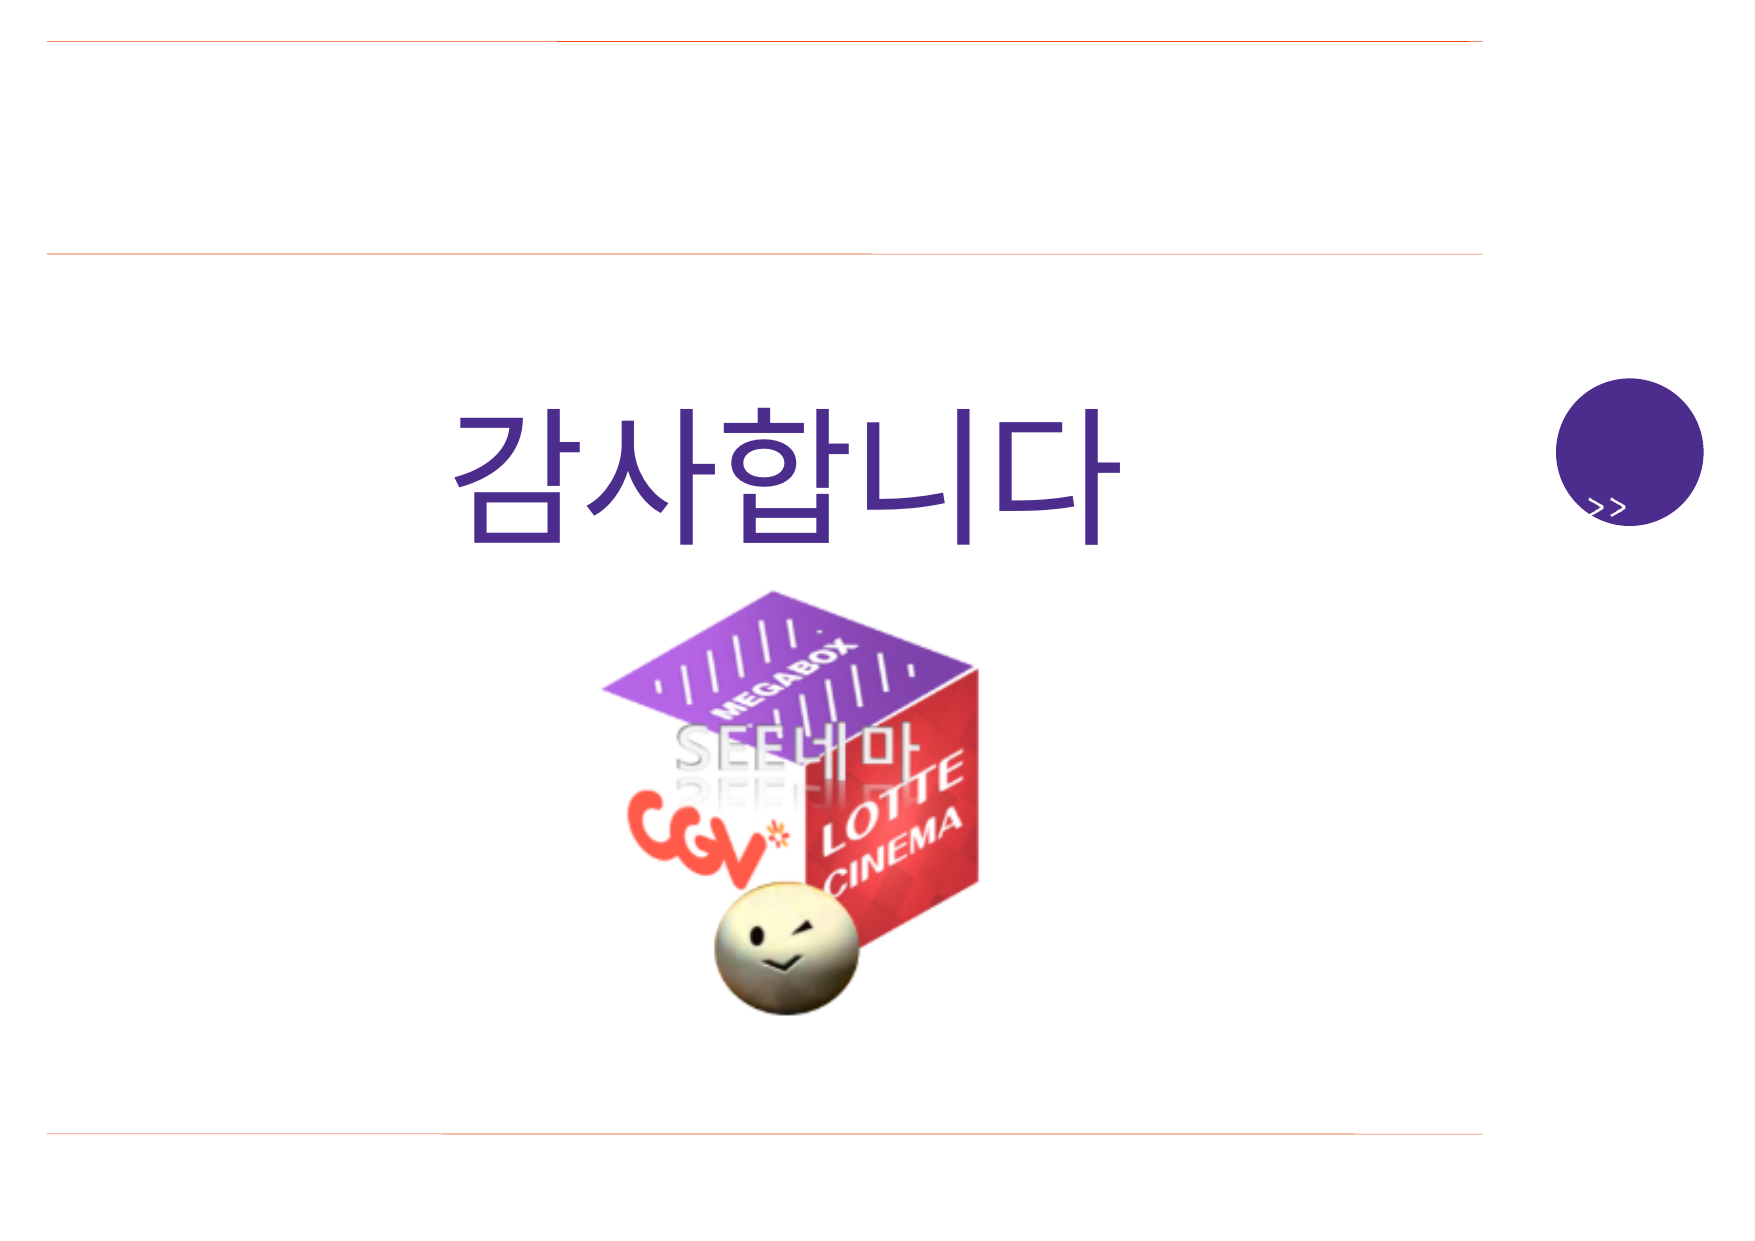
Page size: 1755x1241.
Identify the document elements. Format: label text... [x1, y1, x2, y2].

list 감사합니다 [447, 383, 1755, 486]
picture [1580, 486, 1632, 531]
picture [451, 501, 1165, 1058]
